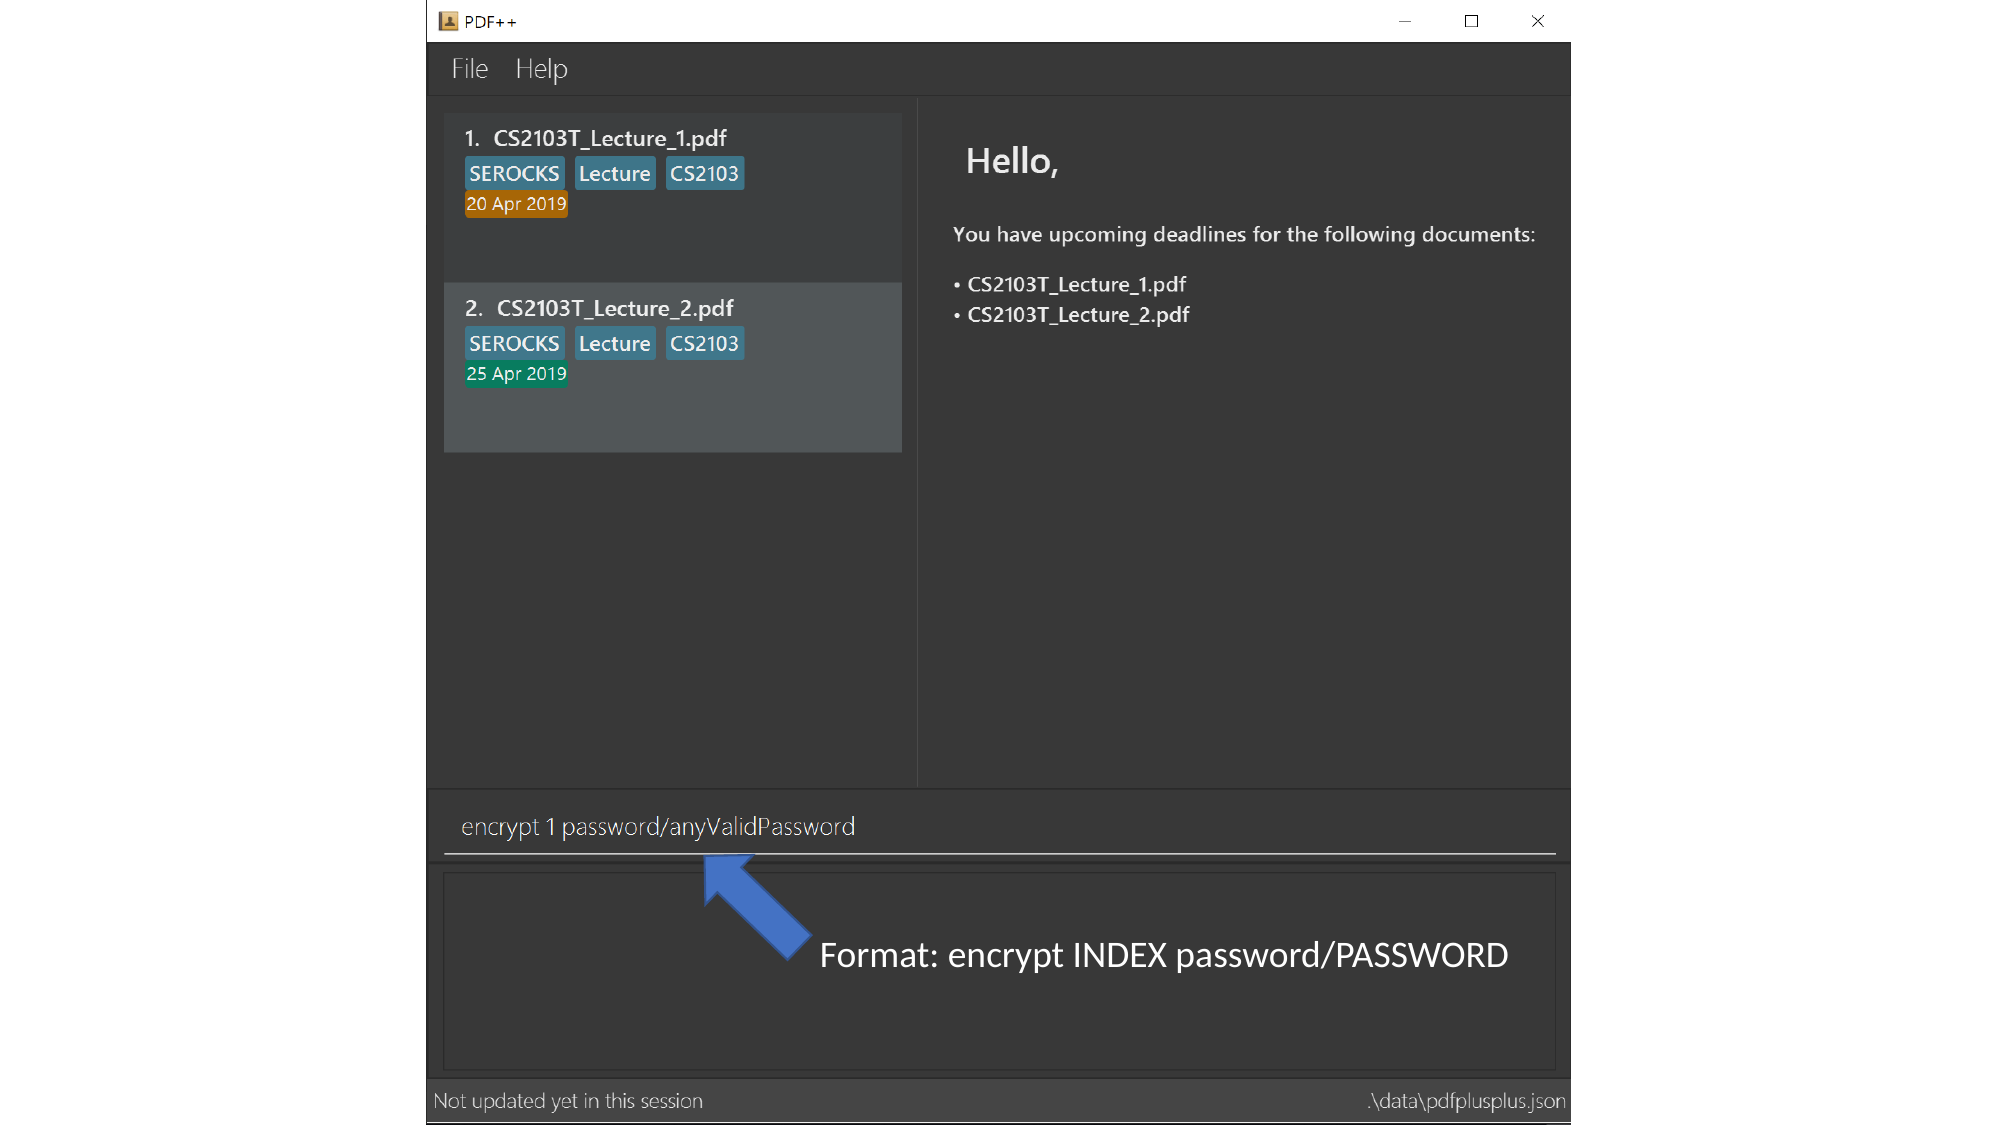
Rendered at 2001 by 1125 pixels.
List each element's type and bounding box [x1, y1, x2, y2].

picture [425, 0, 1571, 1125]
